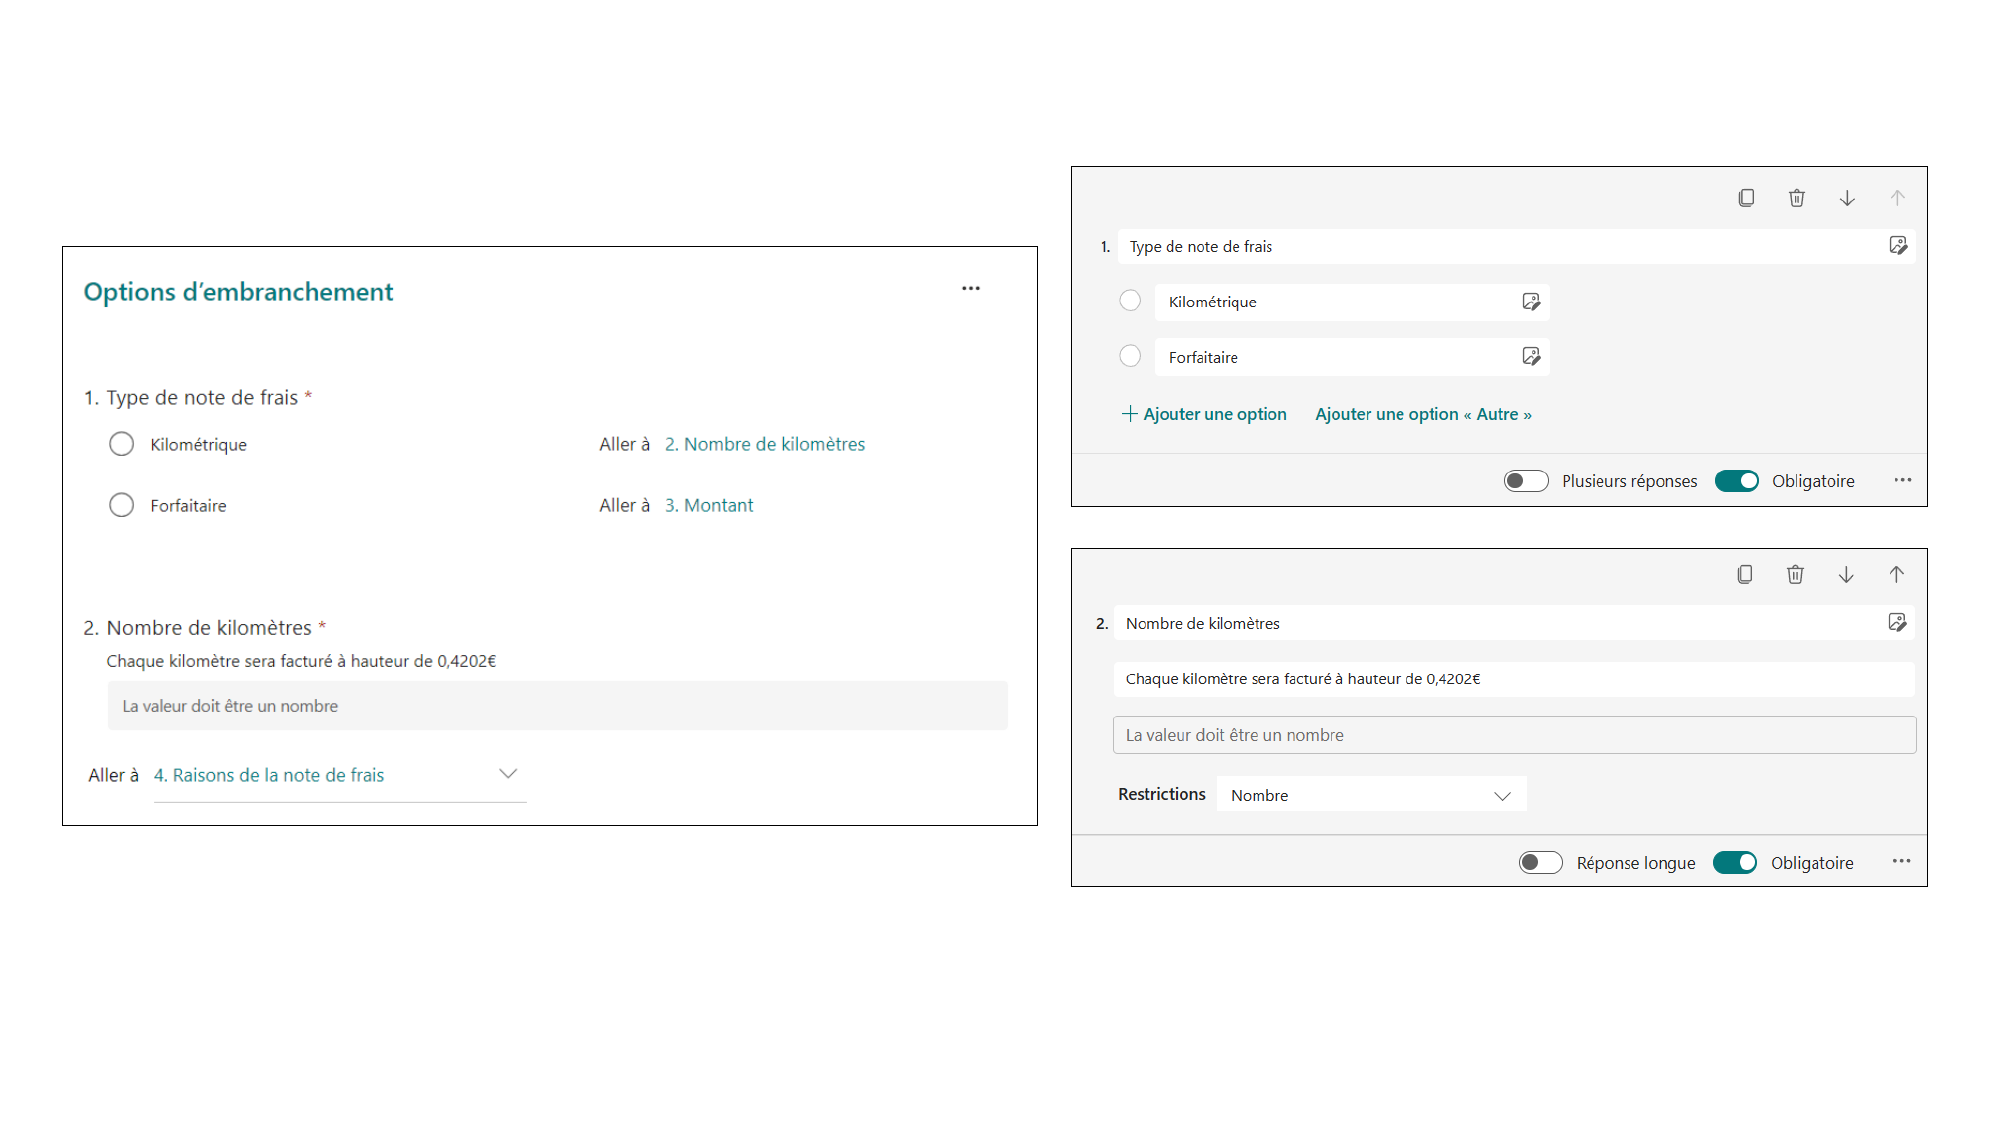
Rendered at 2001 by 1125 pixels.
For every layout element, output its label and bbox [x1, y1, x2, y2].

picture [1071, 166, 1928, 507]
picture [62, 246, 1038, 826]
picture [1071, 548, 1928, 887]
